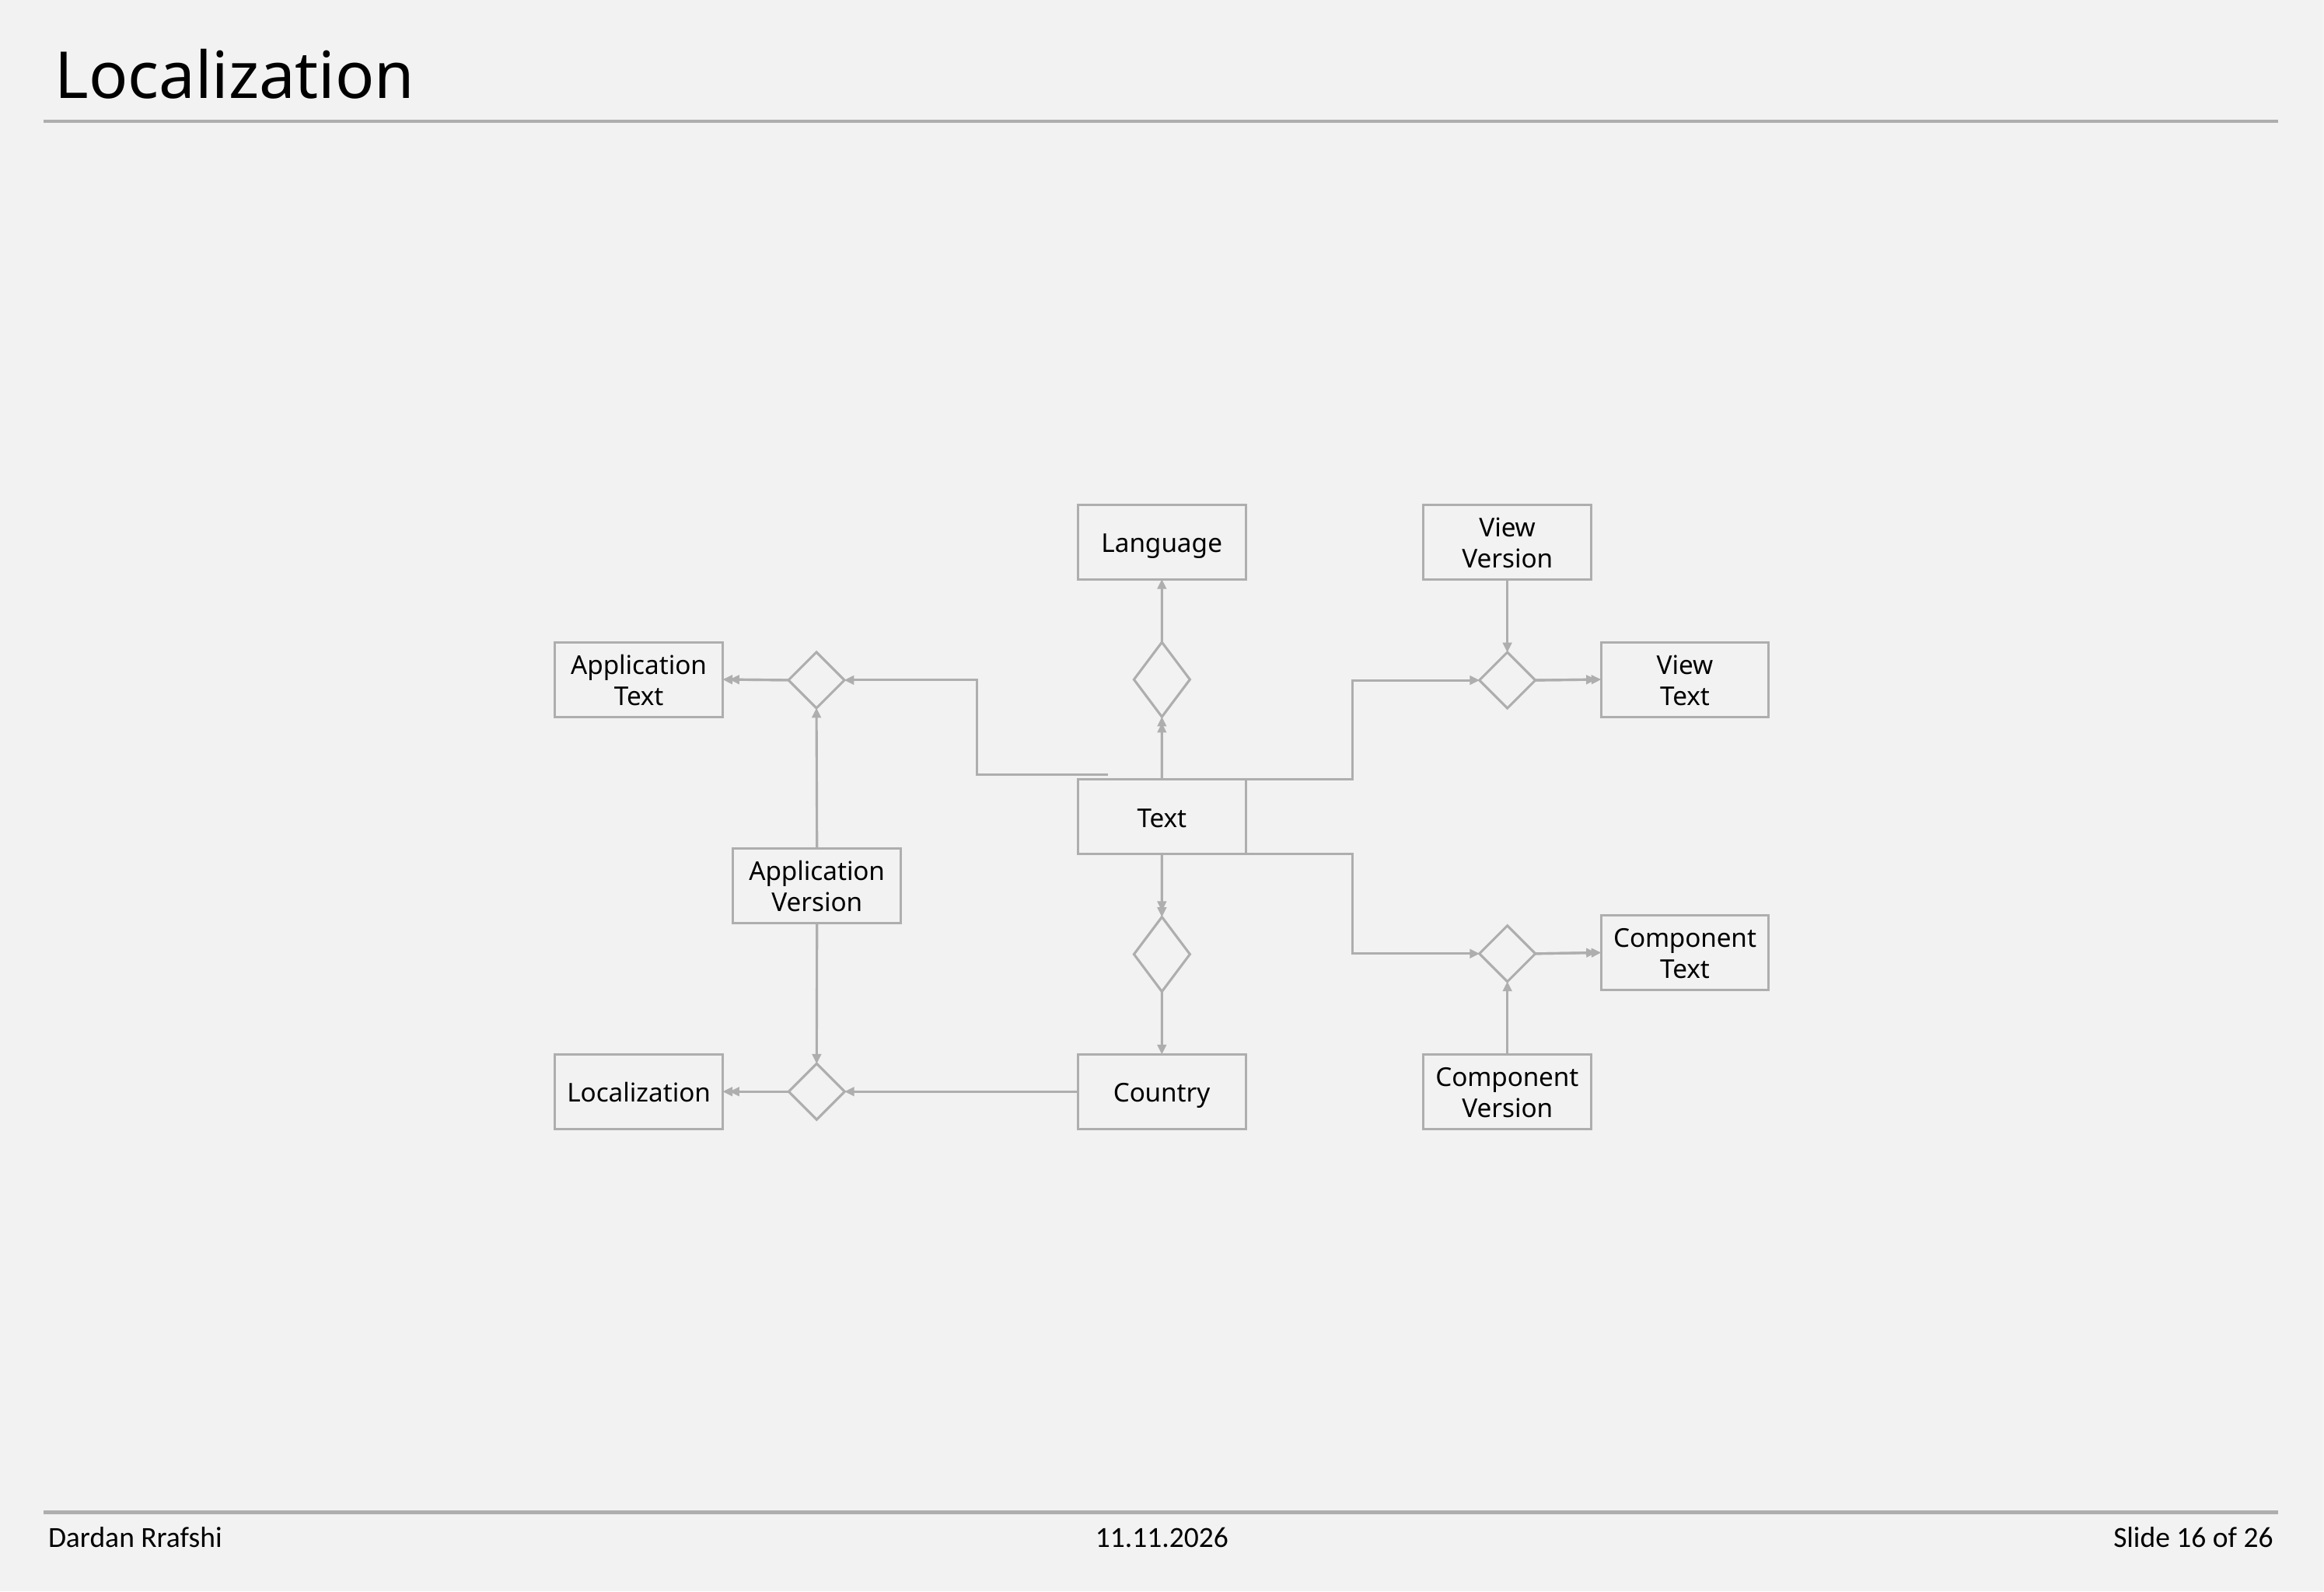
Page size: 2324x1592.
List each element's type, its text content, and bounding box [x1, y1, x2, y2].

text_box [1227, 679, 1480, 780]
text_box Country [1077, 1053, 1246, 1129]
text_box [1133, 916, 1191, 992]
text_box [1227, 854, 1480, 954]
text_box Slide 16 of 26 [2078, 1512, 2285, 1559]
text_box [844, 679, 1109, 775]
text_box Component Text [1600, 915, 1770, 990]
text_box 24.03.2021 [1058, 1513, 1265, 1559]
text_box Text [1077, 779, 1246, 855]
text_box View Version [1423, 504, 1592, 580]
text_box Application Version [732, 847, 902, 923]
text_box Localization [554, 1053, 724, 1129]
text_box Dardan Rrafshi [37, 1512, 243, 1559]
text_box [788, 651, 845, 709]
text_box Component Version [1423, 1053, 1592, 1129]
text_box [1479, 651, 1536, 710]
text_box [1479, 924, 1536, 983]
text_box [788, 1063, 845, 1121]
text_box [1133, 642, 1191, 717]
text_box Language [1077, 504, 1246, 580]
text_box Application Text [554, 641, 724, 717]
text_box View Text [1600, 641, 1770, 717]
